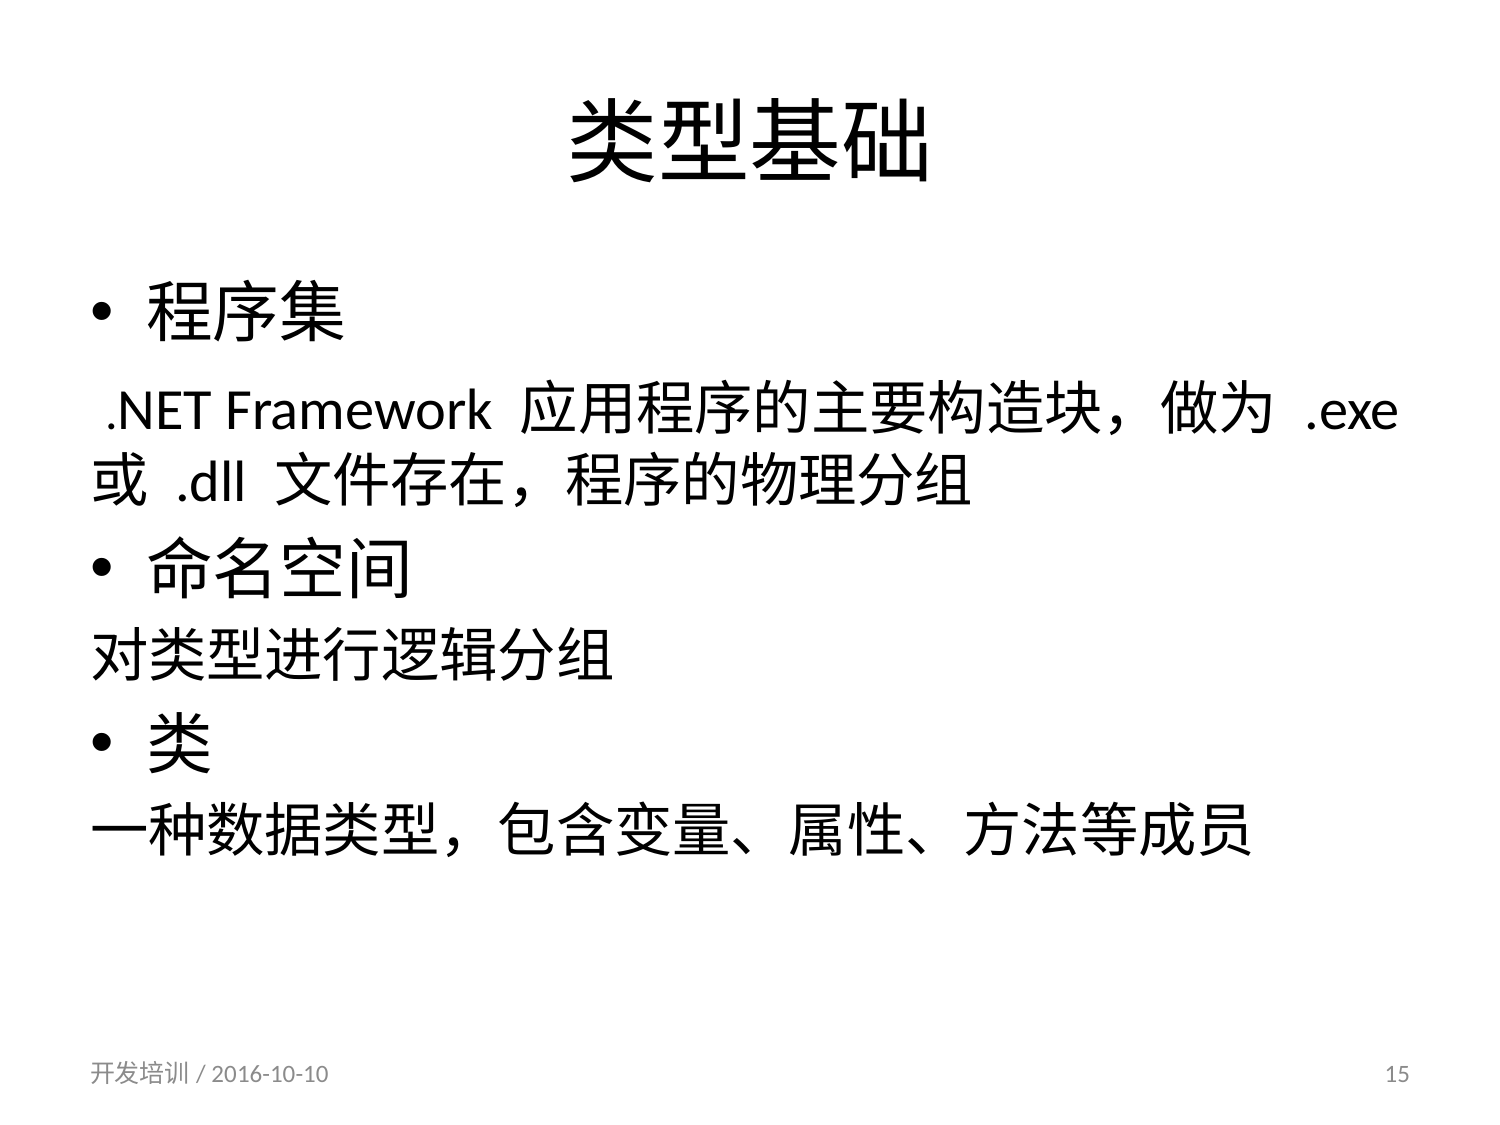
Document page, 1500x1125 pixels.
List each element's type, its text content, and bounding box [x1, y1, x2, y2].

slide_number 15 [1074, 1042, 1425, 1103]
list 程序集 .NET Framework 应用程序的主要构造块，做为 .exe 或 .dll 文件存在，程序的物理分组 命名空间 对类型进行逻辑分组 类 一种数据类型，包含变量、属性、方法等成员 [75, 262, 1425, 1005]
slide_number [75, 1042, 425, 1103]
title 类型基础 [75, 45, 1425, 233]
